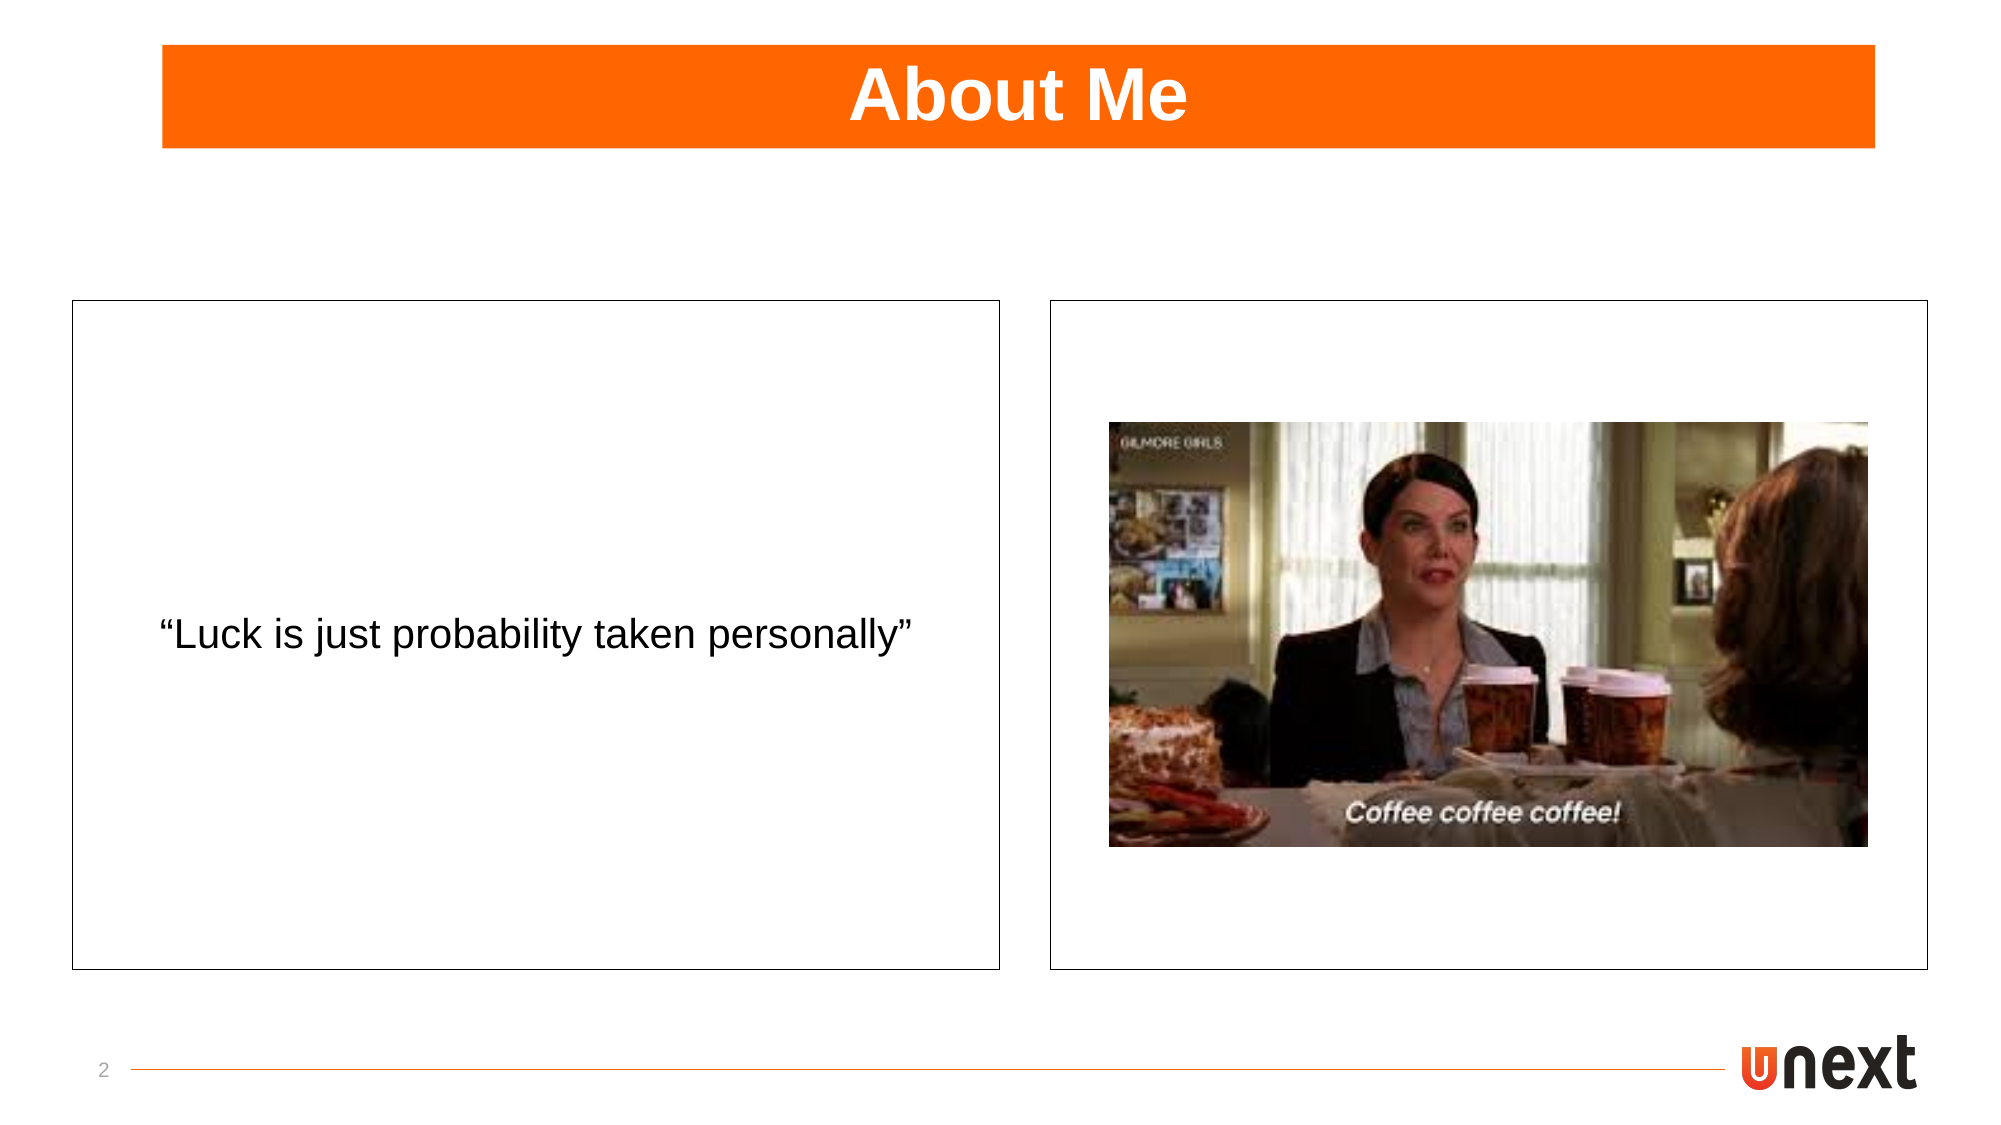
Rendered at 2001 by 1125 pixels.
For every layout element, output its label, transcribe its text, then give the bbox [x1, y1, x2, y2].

title About Me [162, 44, 1876, 149]
picture [1742, 1035, 1917, 1090]
slide_number 2 [48, 1047, 110, 1091]
picture [1109, 422, 1868, 848]
text_box [1050, 300, 1928, 970]
text_box “Luck is just probability taken personally” [72, 300, 1000, 970]
